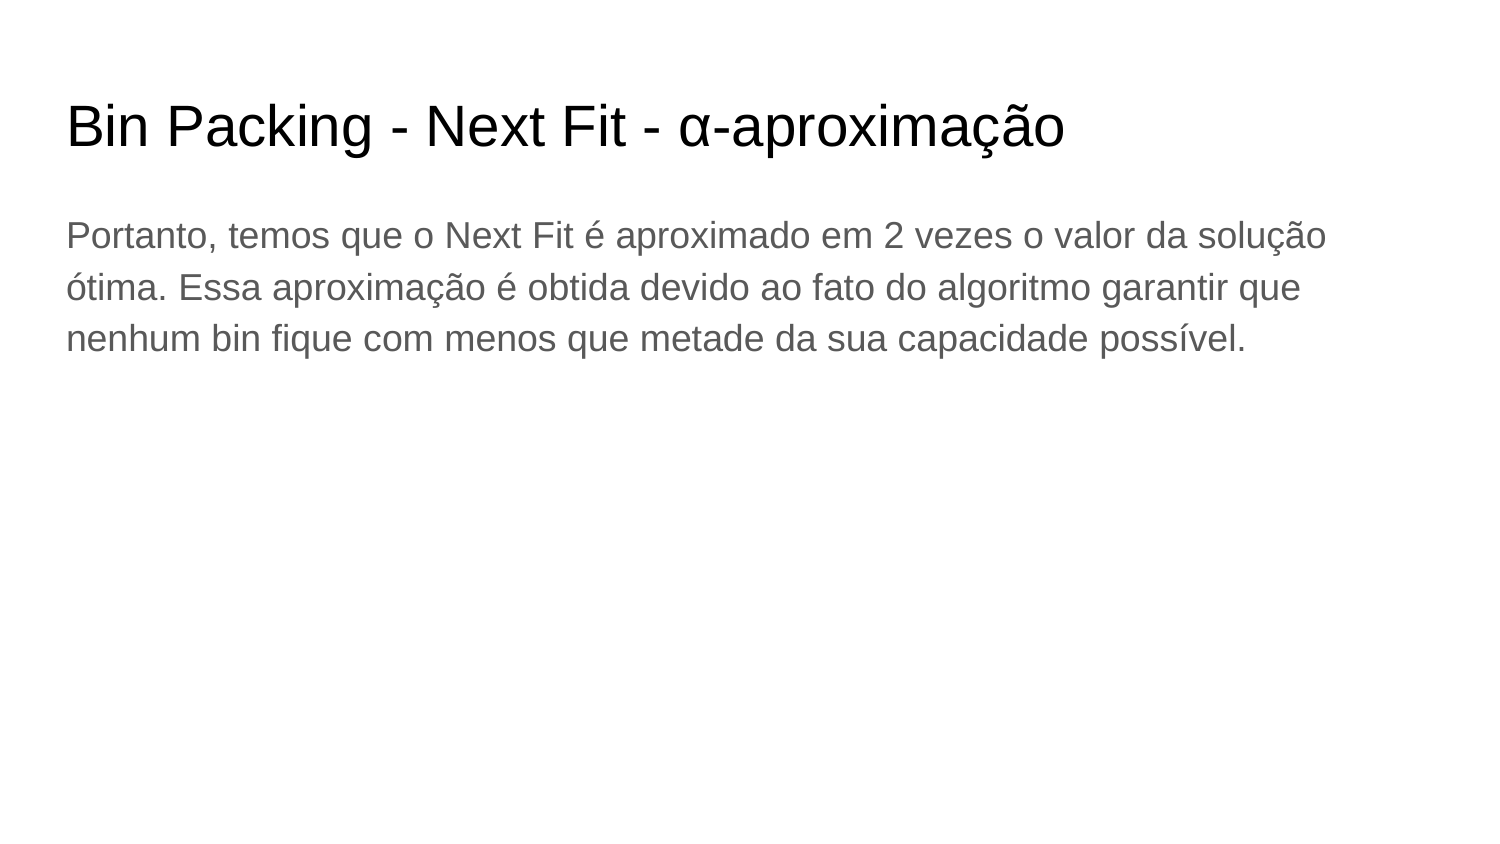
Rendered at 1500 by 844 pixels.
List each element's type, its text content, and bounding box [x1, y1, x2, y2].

title Bin Packing - Next Fit - α-aproximação [51, 72, 1449, 167]
list Portanto, temos que o Next Fit é aproximado em 2 vezes o valor da solução ótima. Essa aproximação é obtida devido ao fato do algoritmo garantir que nenhum bin fique com menos que metade da sua capacidade possível. [51, 189, 1449, 750]
